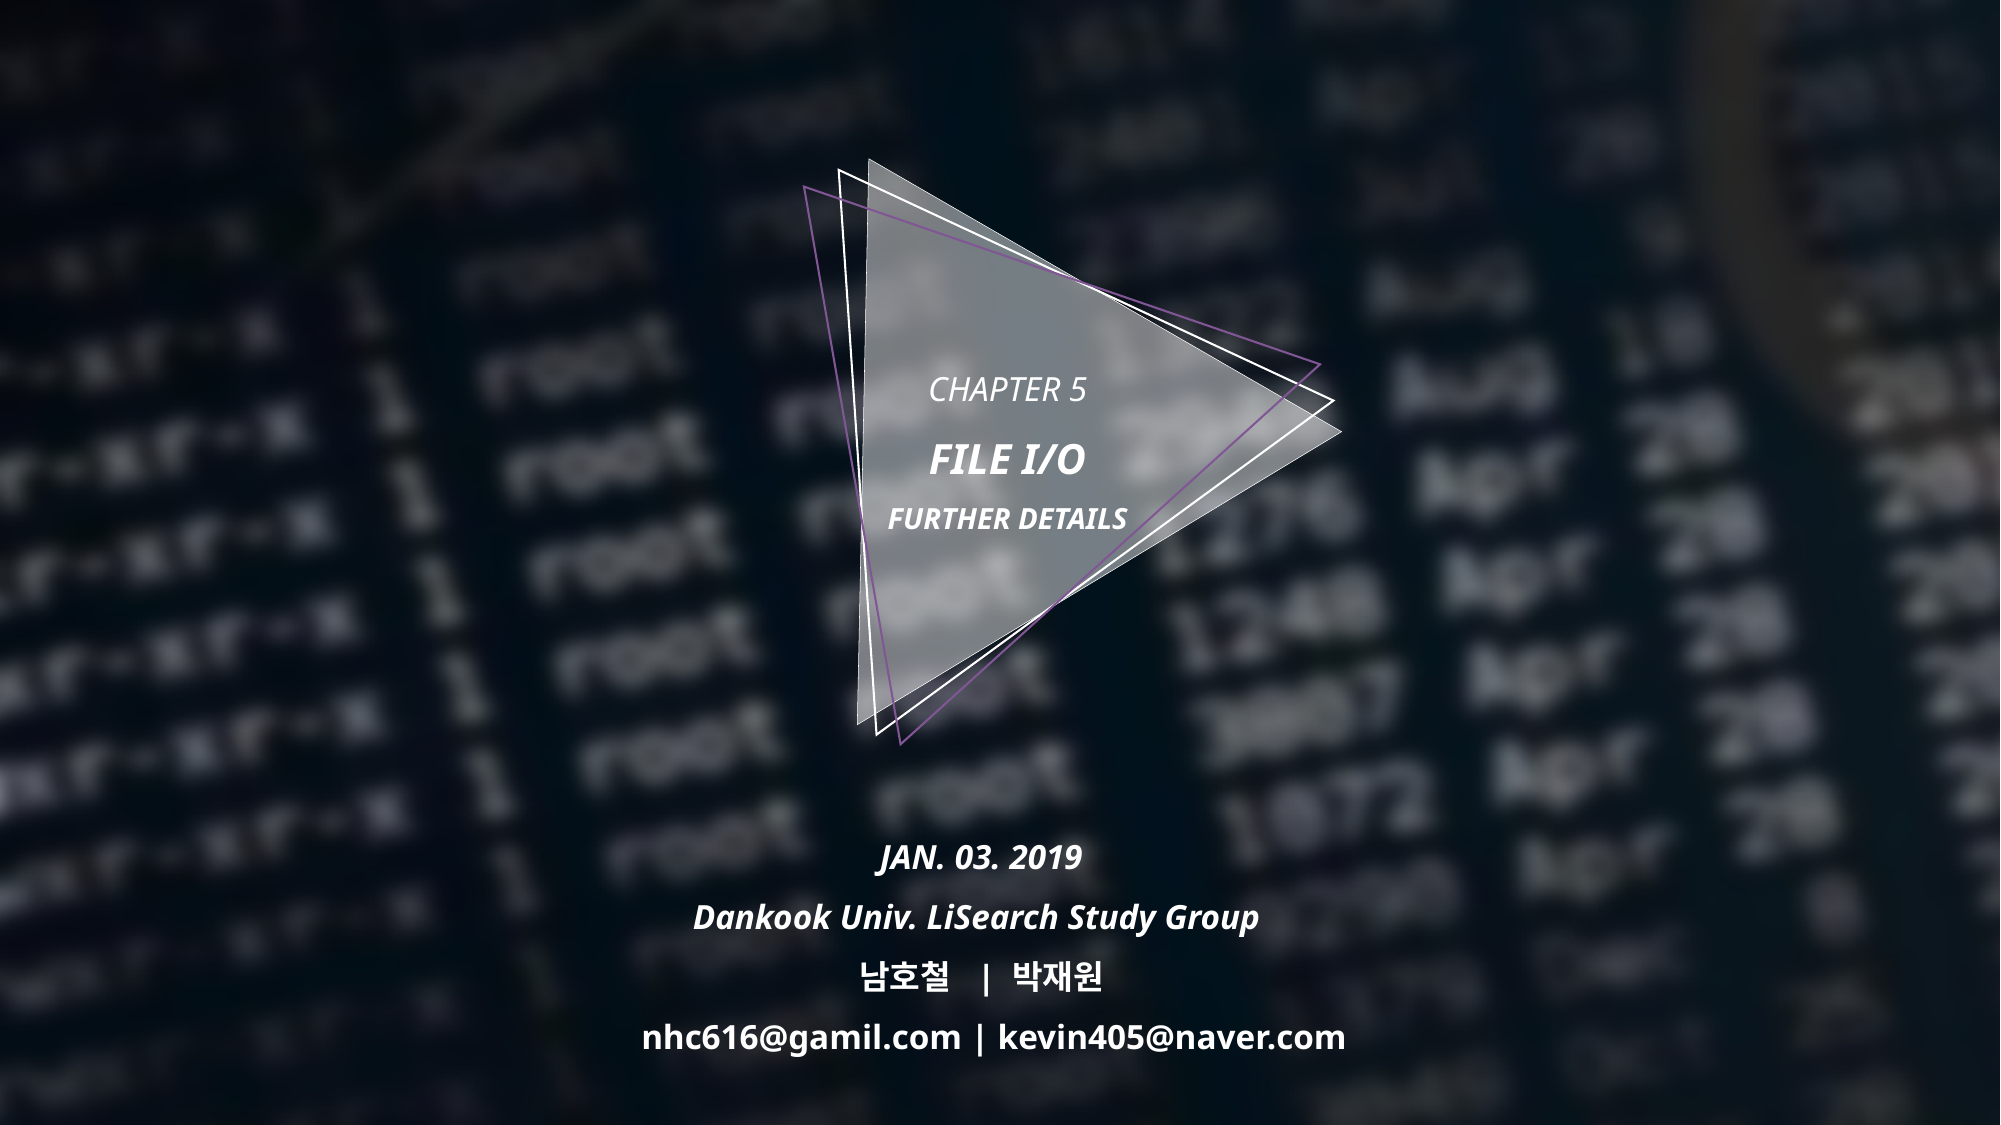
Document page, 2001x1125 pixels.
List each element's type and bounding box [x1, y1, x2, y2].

text_box [708, 261, 1255, 758]
picture [0, 0, 2000, 1125]
